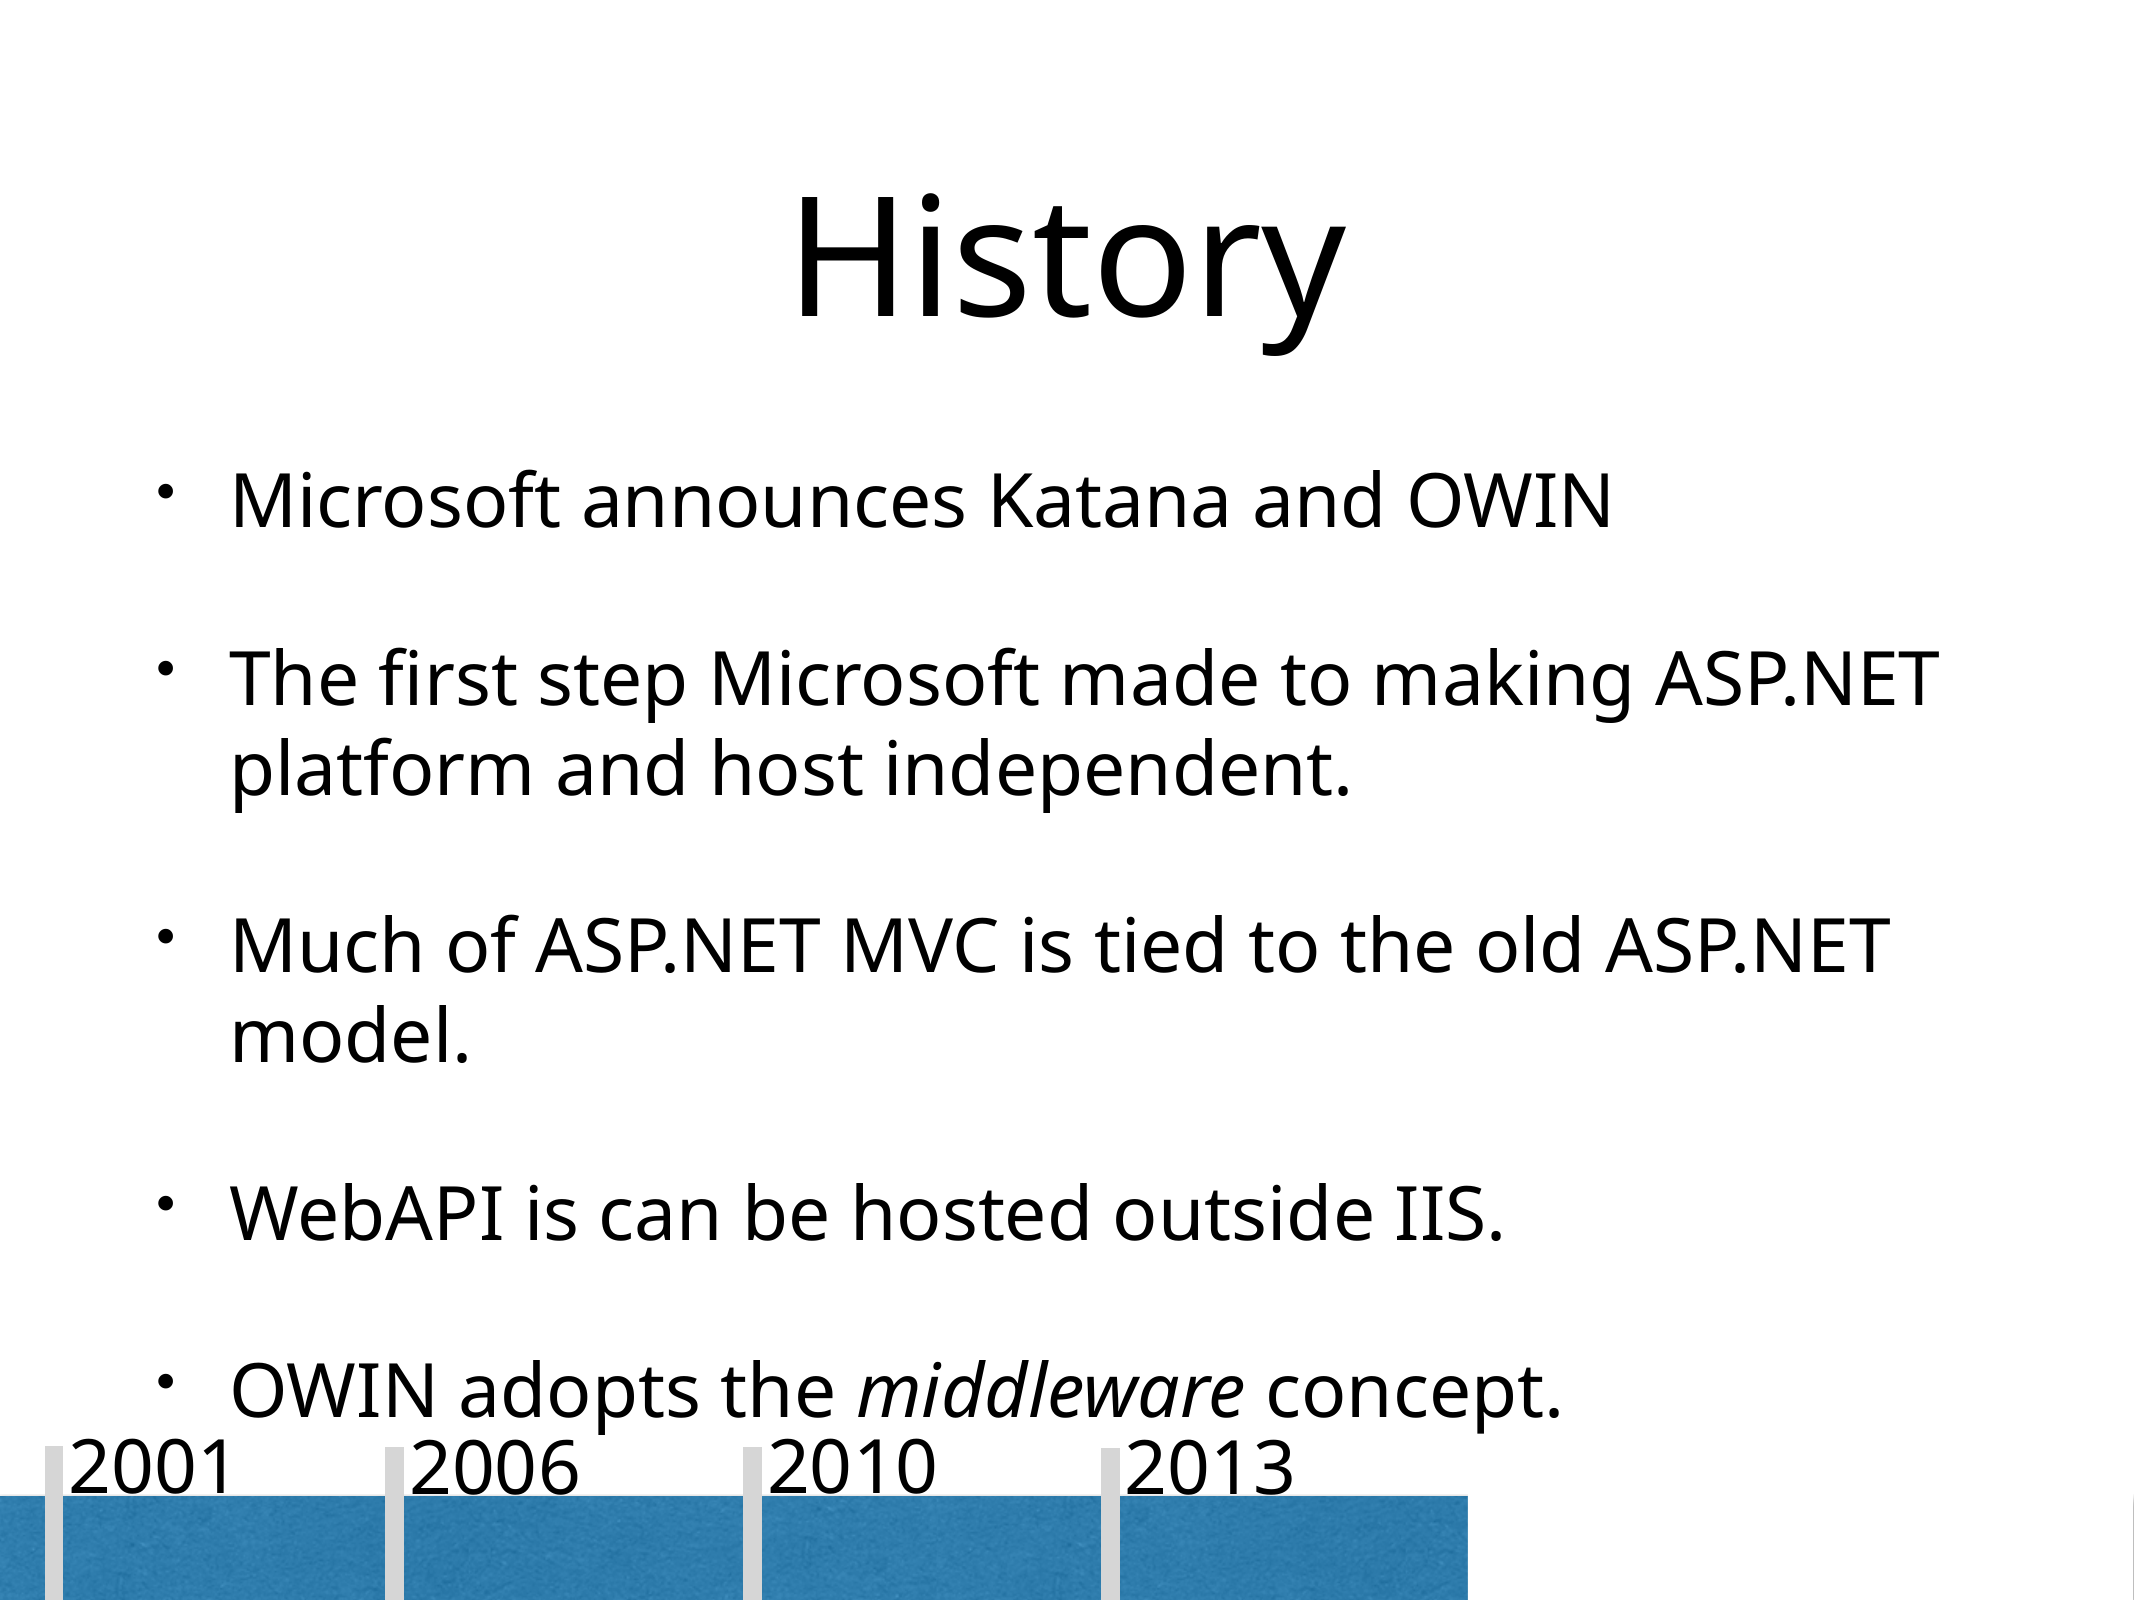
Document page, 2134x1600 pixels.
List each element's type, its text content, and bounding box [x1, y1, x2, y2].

title History [155, 72, 1978, 426]
list Microsoft announces Katana and OWIN The first step Microsoft made to making ASP.NET platform and host independent. Much of ASP.NET MVC is tied to the old ASP.NET model. WebAPI is can be hosted outside IIS. OWIN adopts the middleware concept. [155, 426, 1978, 1401]
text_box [0, 1408, 2134, 1600]
